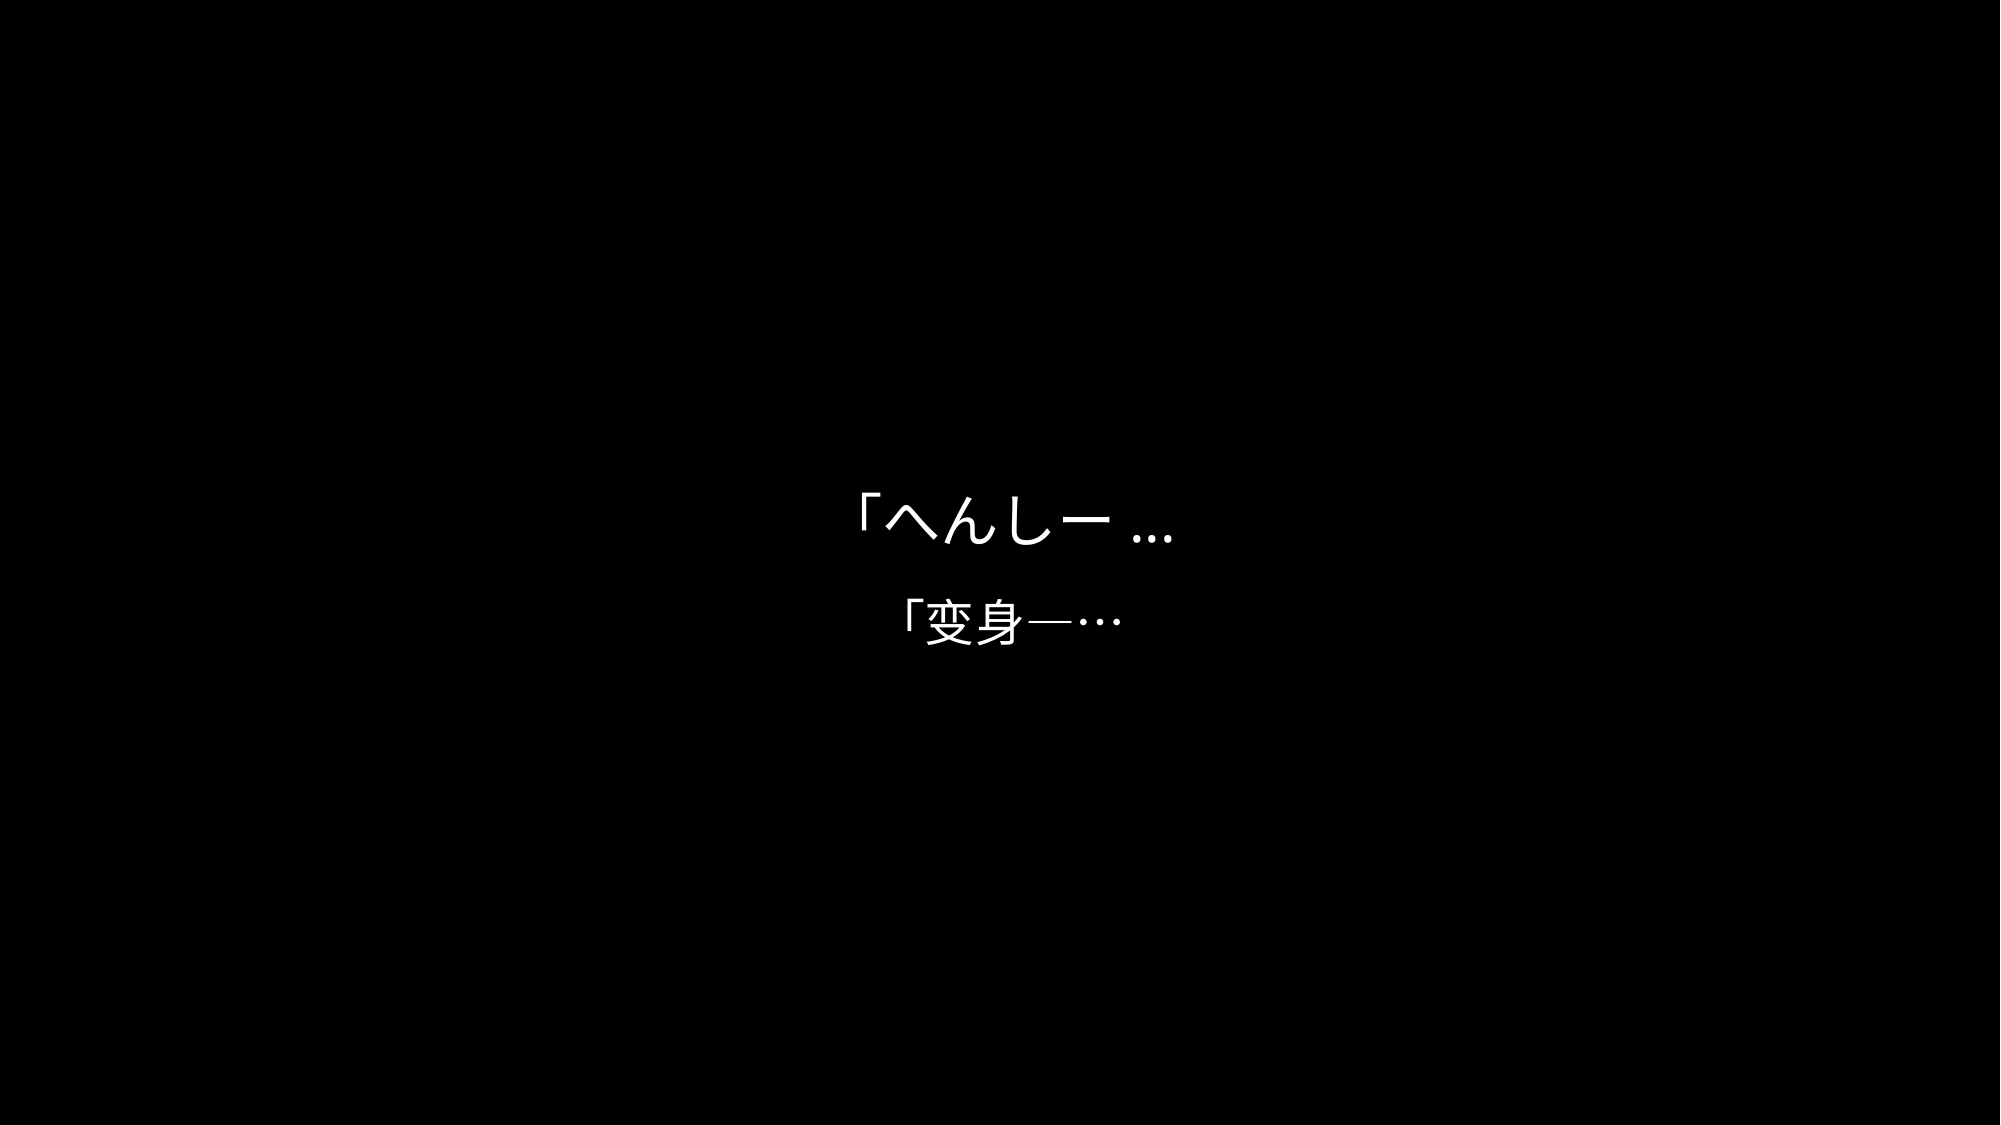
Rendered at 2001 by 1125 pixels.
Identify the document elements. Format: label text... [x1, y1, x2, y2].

subtitle 「变身—… [0, 590, 2000, 863]
title 「へんしー... [0, 170, 2000, 563]
